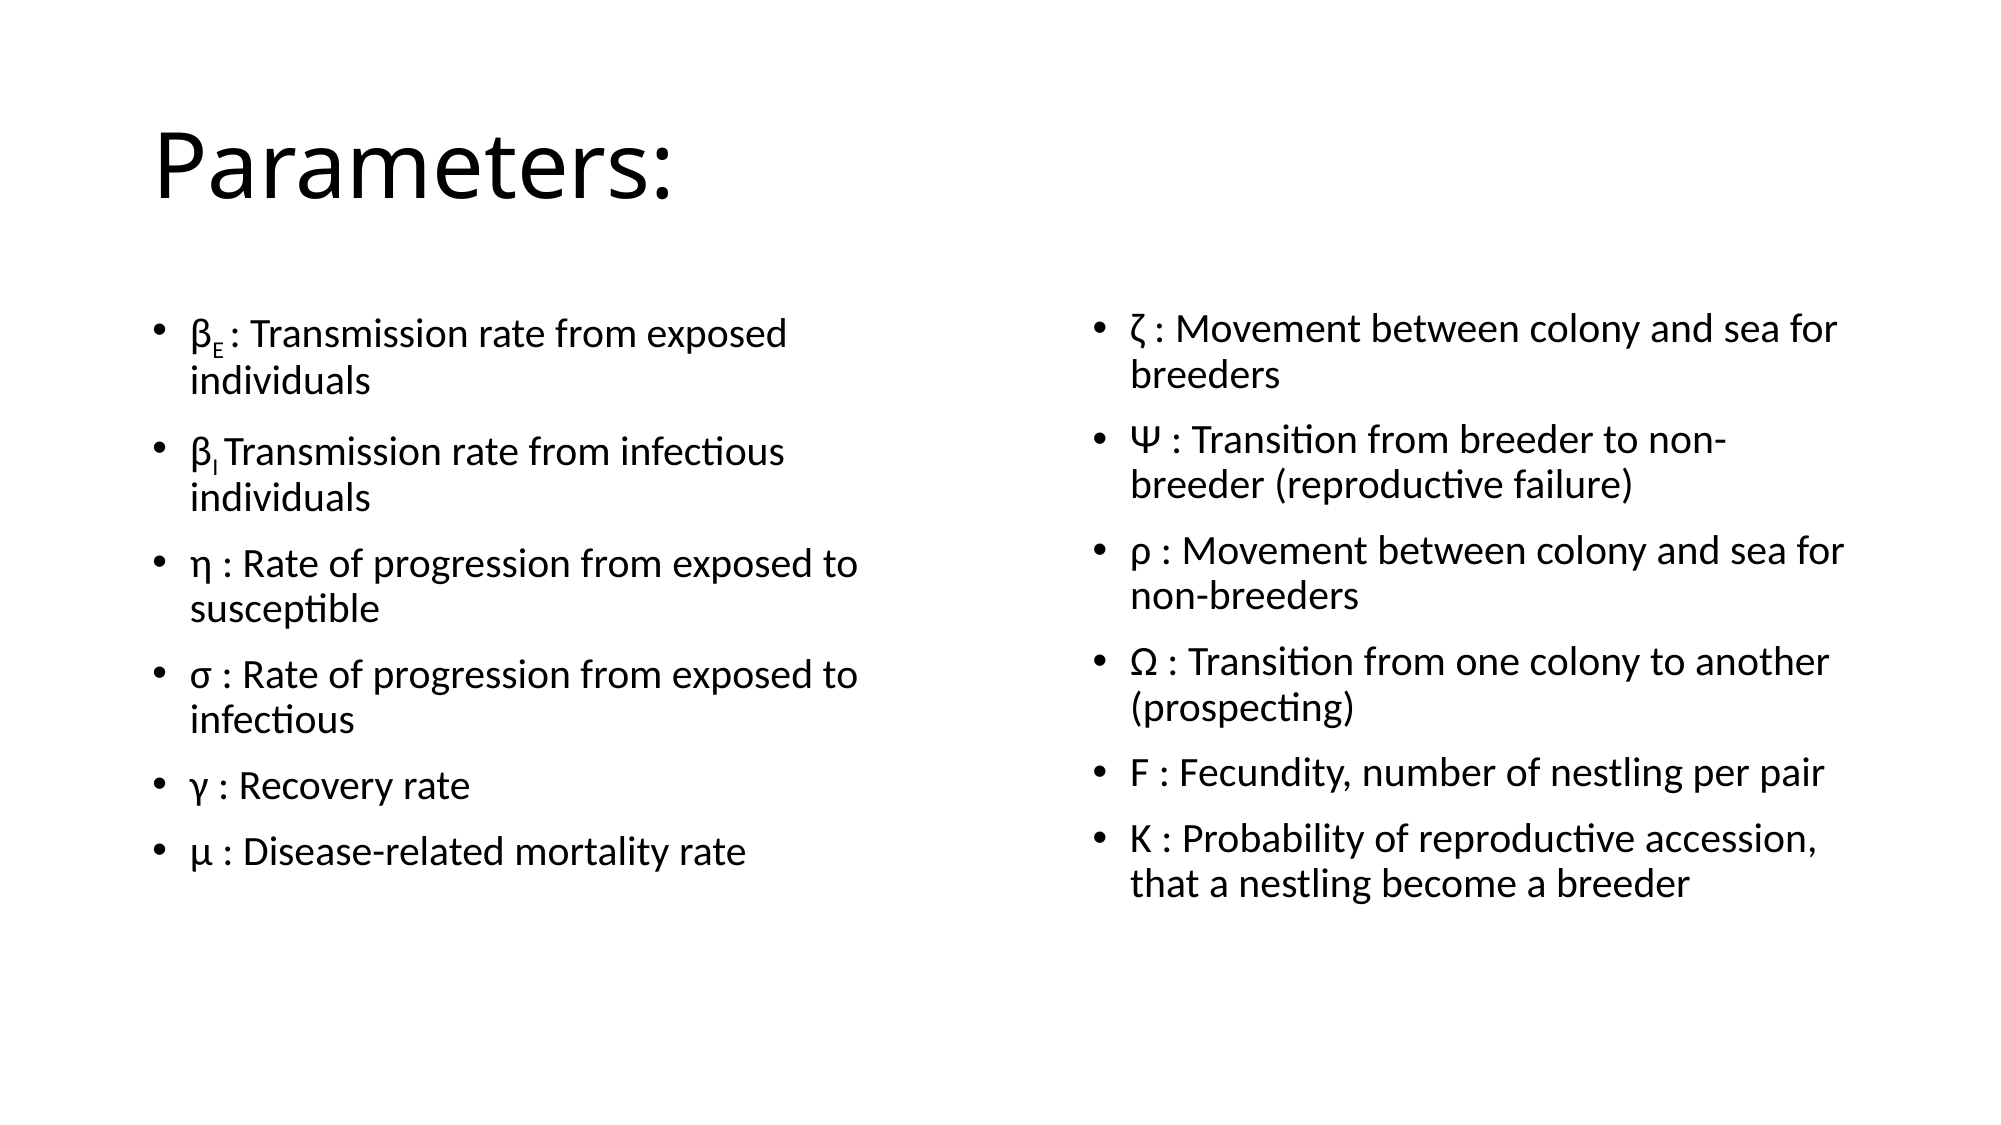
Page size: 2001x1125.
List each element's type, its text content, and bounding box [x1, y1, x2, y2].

list βE : Transmission rate from exposed individuals βI Transmission rate from infectious individuals η : Rate of progression from exposed to susceptible σ : Rate of progression from exposed to infectious γ : Recovery rate μ : Disease-related mortality rate [137, 299, 932, 1014]
text_box ζ : Movement between colony and sea for breeders Ψ : Transition from breeder to non-breeder (reproductive failure) ρ : Movement between colony and sea for non-breeders Ω : Transition from one colony to another (prospecting) F : Fecundity, number of nestling per pair Κ : Probability of reproductive accession, that a nestling become a breeder [1077, 299, 1872, 1014]
title Parameters: [137, 59, 1863, 278]
